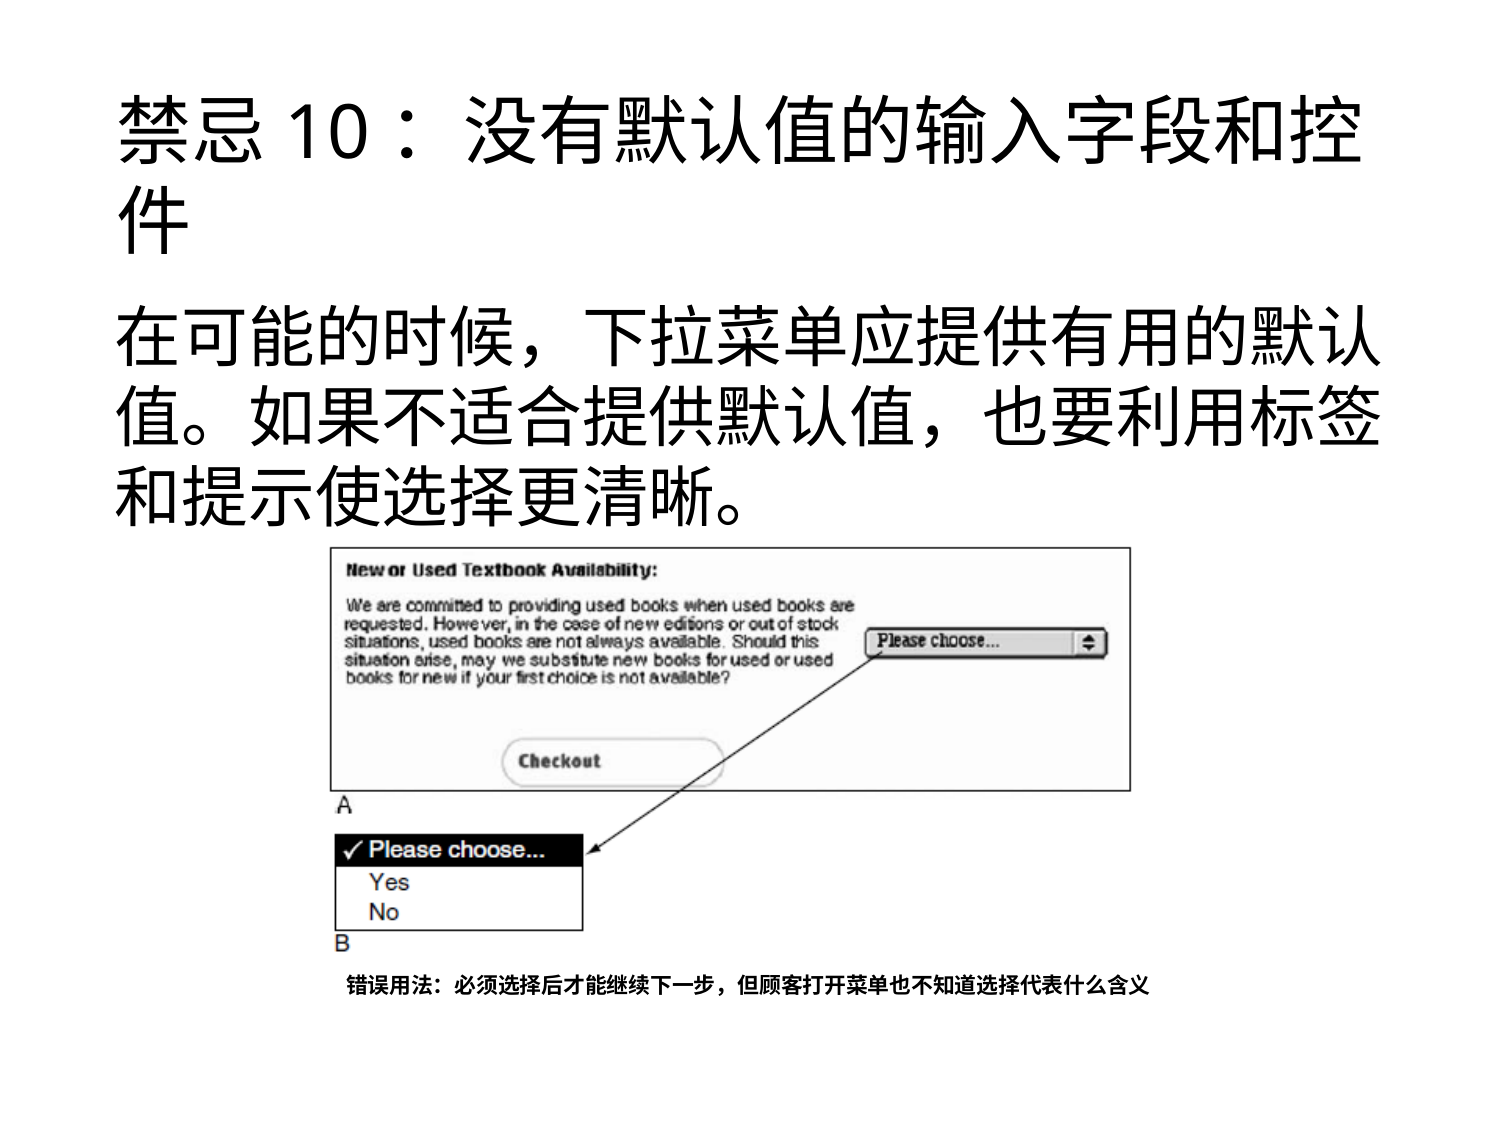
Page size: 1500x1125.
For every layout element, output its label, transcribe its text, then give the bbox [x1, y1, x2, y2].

text_box 在可能的时候，下拉菜单应提供有用的默认值。如果不适合提供默认值，也要利用标签和提示使选择更清晰。 [99, 287, 1450, 1030]
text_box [324, 538, 1173, 1006]
text_box 禁忌10：没有默认值的输入字段和控件 [101, 114, 1452, 233]
